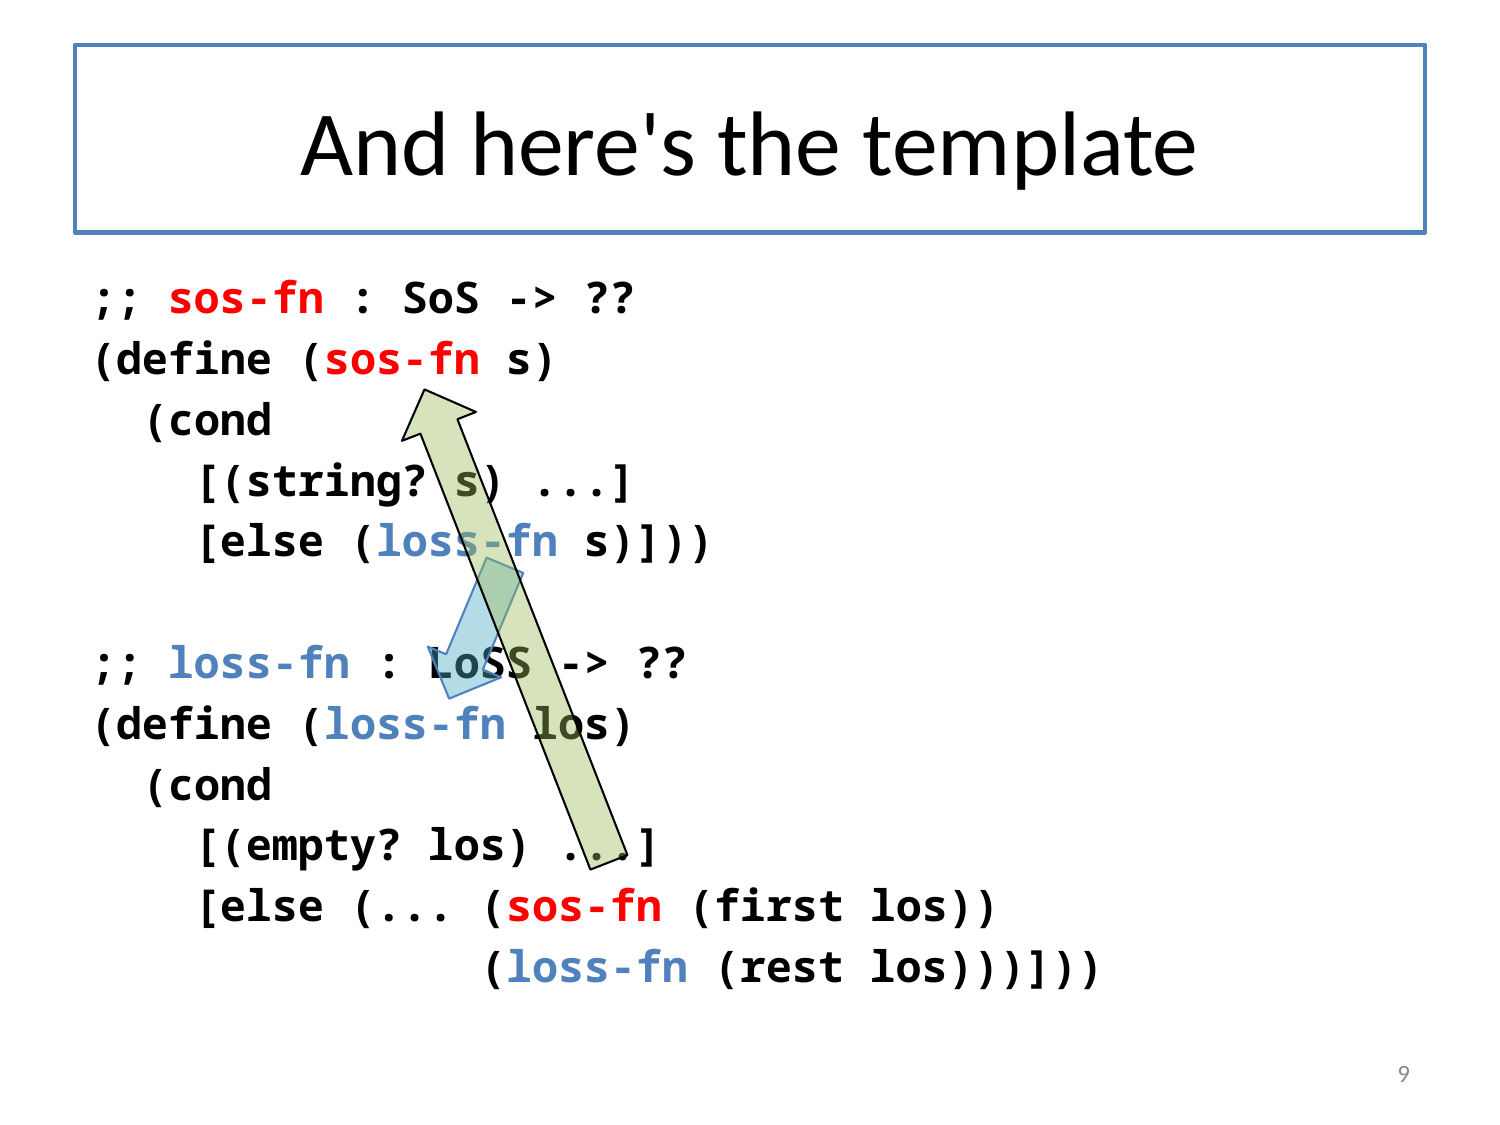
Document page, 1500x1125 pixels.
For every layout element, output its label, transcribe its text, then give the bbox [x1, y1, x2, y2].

text_box [425, 580, 504, 701]
text_box [400, 387, 630, 872]
title And here's the template [73, 43, 1427, 235]
list ;; sos-fn : SoS -> ?? (define (sos-fn s) (cond [(string? s) ...] [else (loss-fn s)])) ;; loss-fn : LoSS -> ?? (define (loss-fn los) (cond [(empty? los) ...] [else (... (sos-fn (first los)) (loss-fn (rest los)))])) [75, 262, 1425, 1005]
text_box [519, 568, 526, 579]
slide_number 9 [1074, 1042, 1425, 1103]
